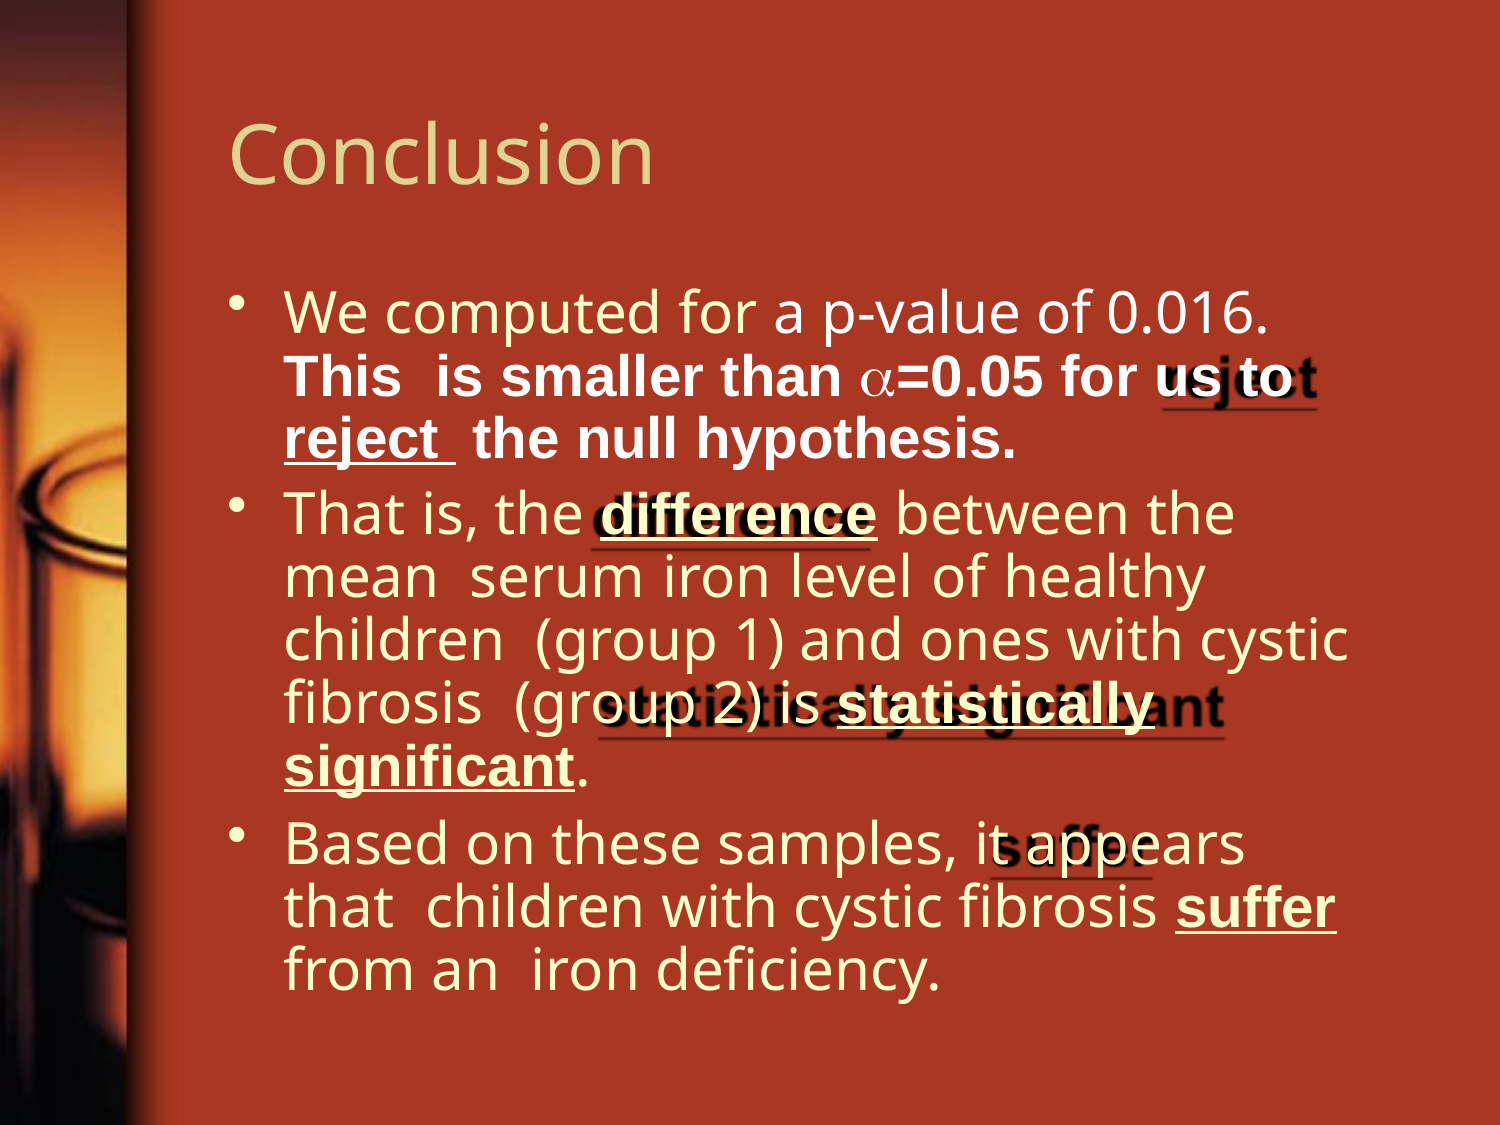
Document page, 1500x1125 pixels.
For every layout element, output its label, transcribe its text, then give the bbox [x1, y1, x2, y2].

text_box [1122, 319, 1356, 450]
title Conclusion [225, 98, 735, 272]
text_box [552, 459, 909, 590]
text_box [951, 788, 1192, 919]
picture [0, 0, 1500, 1125]
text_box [559, 648, 1263, 779]
list We computed for a p-value of 0.016. This is smaller than =0.05 for us to reject the null hypothesis. That is, the difference between the mean serum iron level of healthy children (group 1) and ones with cystic fibrosis (group 2) is statistically significant. Based on these samples, it appears that children with cystic fibrosis suffer from an iron deficiency. [132, 272, 1367, 1003]
